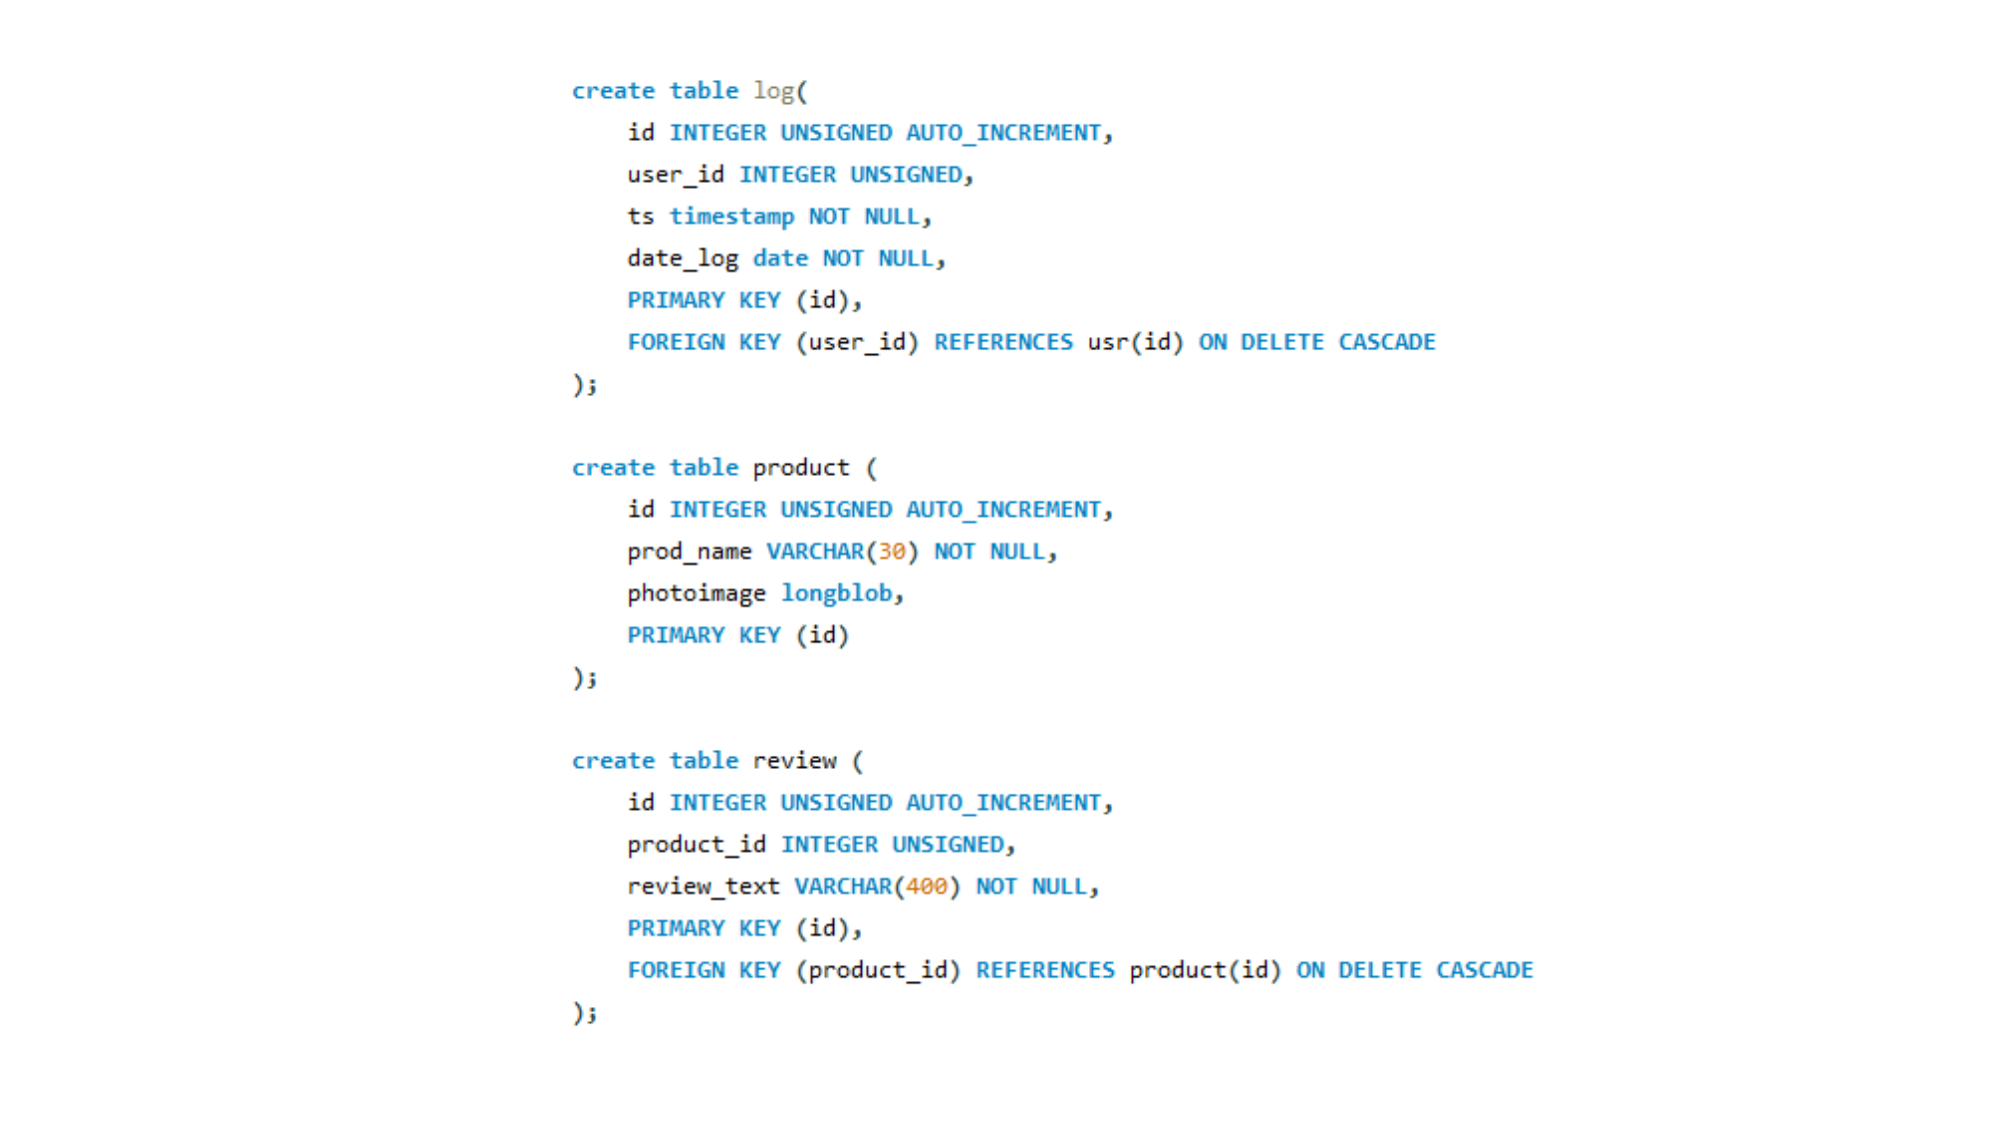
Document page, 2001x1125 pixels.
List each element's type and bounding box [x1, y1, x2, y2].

picture [565, 71, 1567, 1054]
